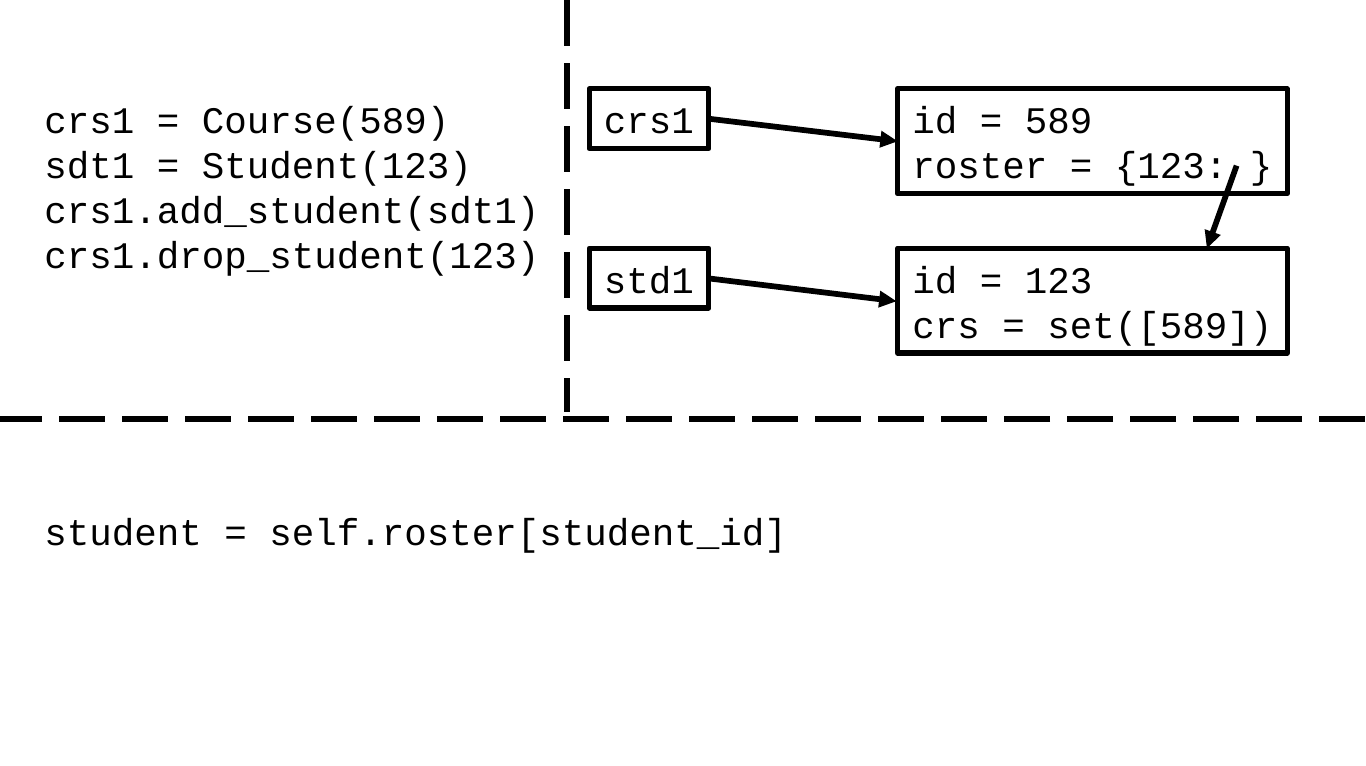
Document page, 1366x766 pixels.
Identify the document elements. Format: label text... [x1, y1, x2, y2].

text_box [1206, 165, 1237, 249]
text_box crs1 = Course(589) sdt1 = Student(123) crs1.add_student(sdt1) crs1.drop_student(123) [29, 88, 566, 284]
text_box id = 123 crs = set([589]) [897, 248, 1288, 353]
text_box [709, 119, 897, 142]
text_box crs1 [589, 88, 709, 149]
text_box std1 [589, 248, 709, 308]
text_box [709, 278, 897, 302]
text_box id = 589 roster = {123: } [897, 88, 1288, 194]
text_box student = self.roster[student_id] [29, 500, 909, 561]
